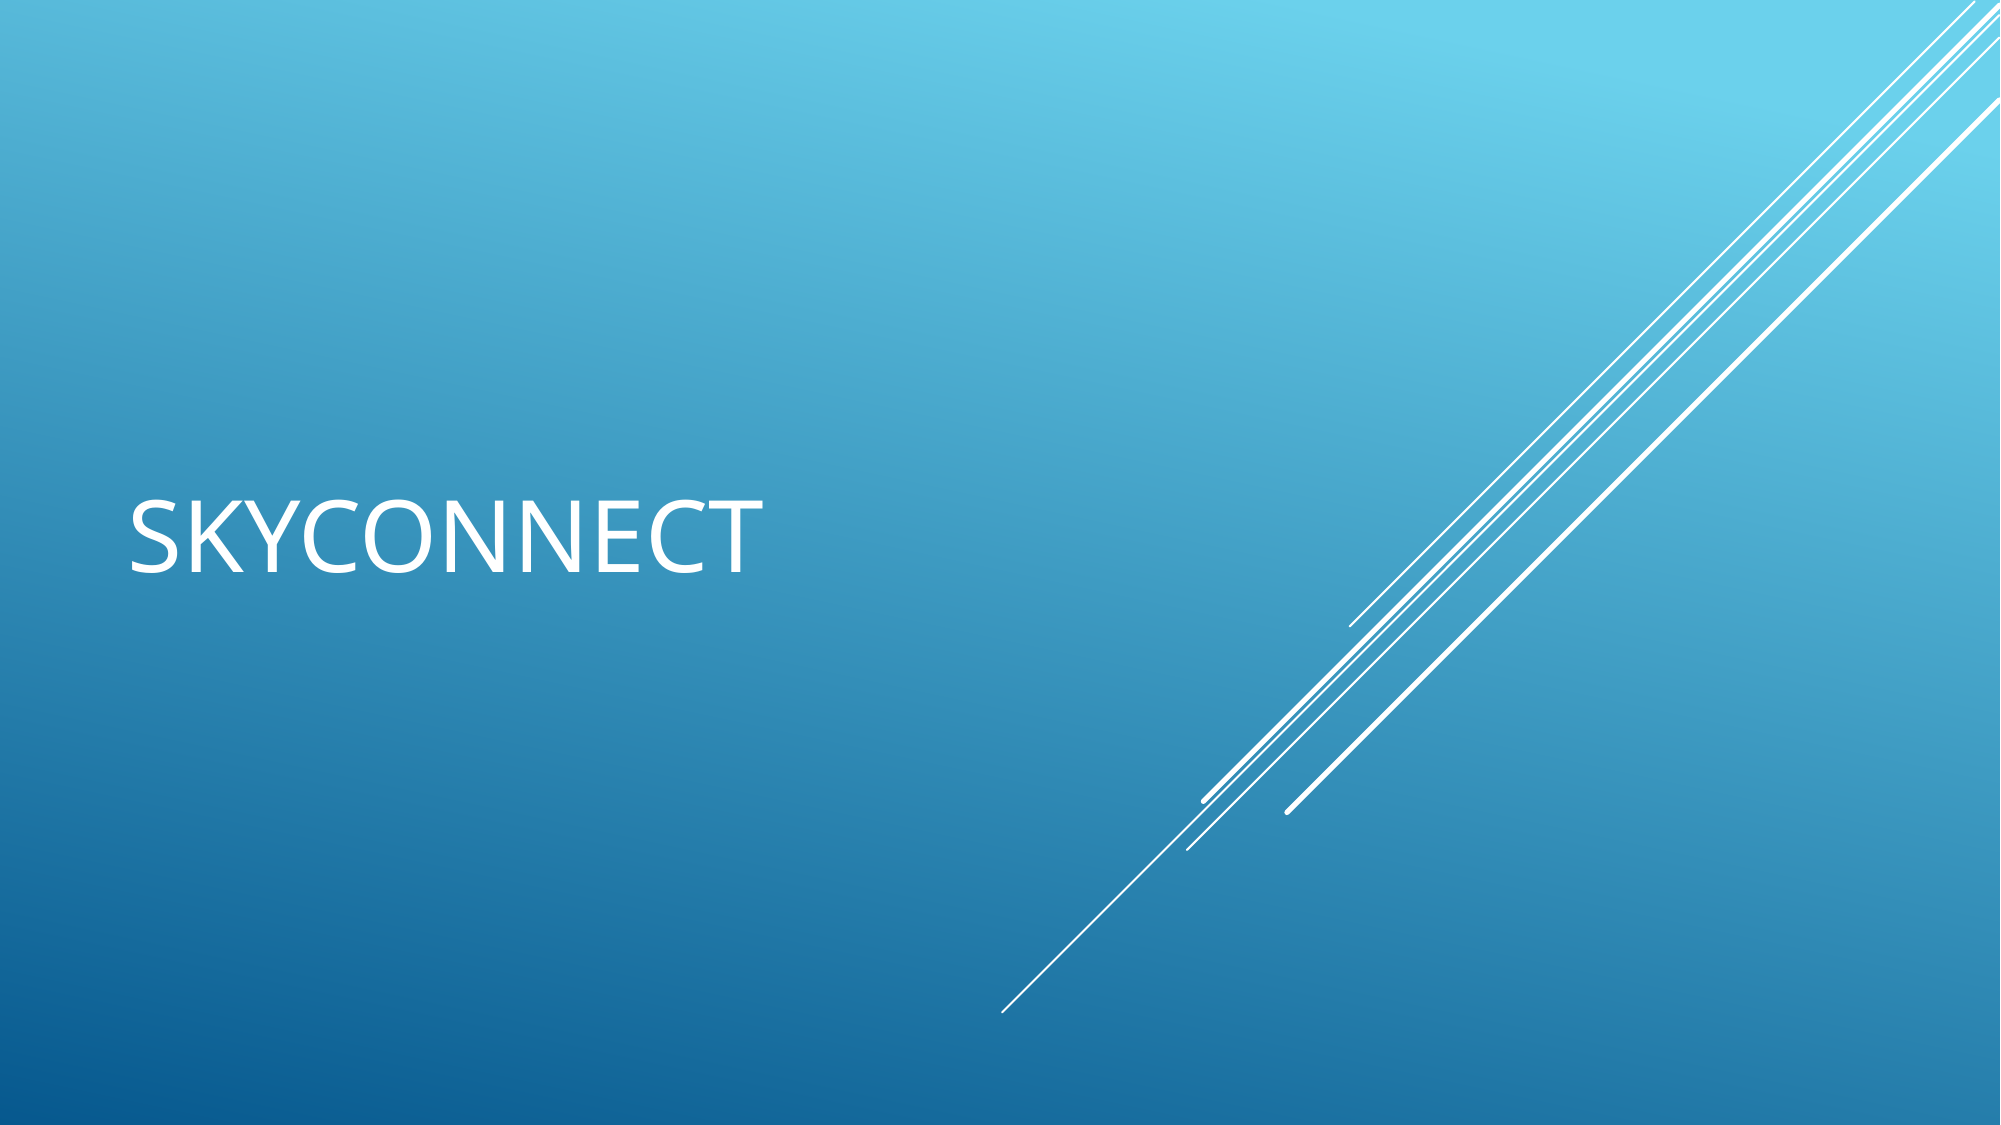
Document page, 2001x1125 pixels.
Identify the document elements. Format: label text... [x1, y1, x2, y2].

title SkyConnect [112, 112, 1425, 600]
